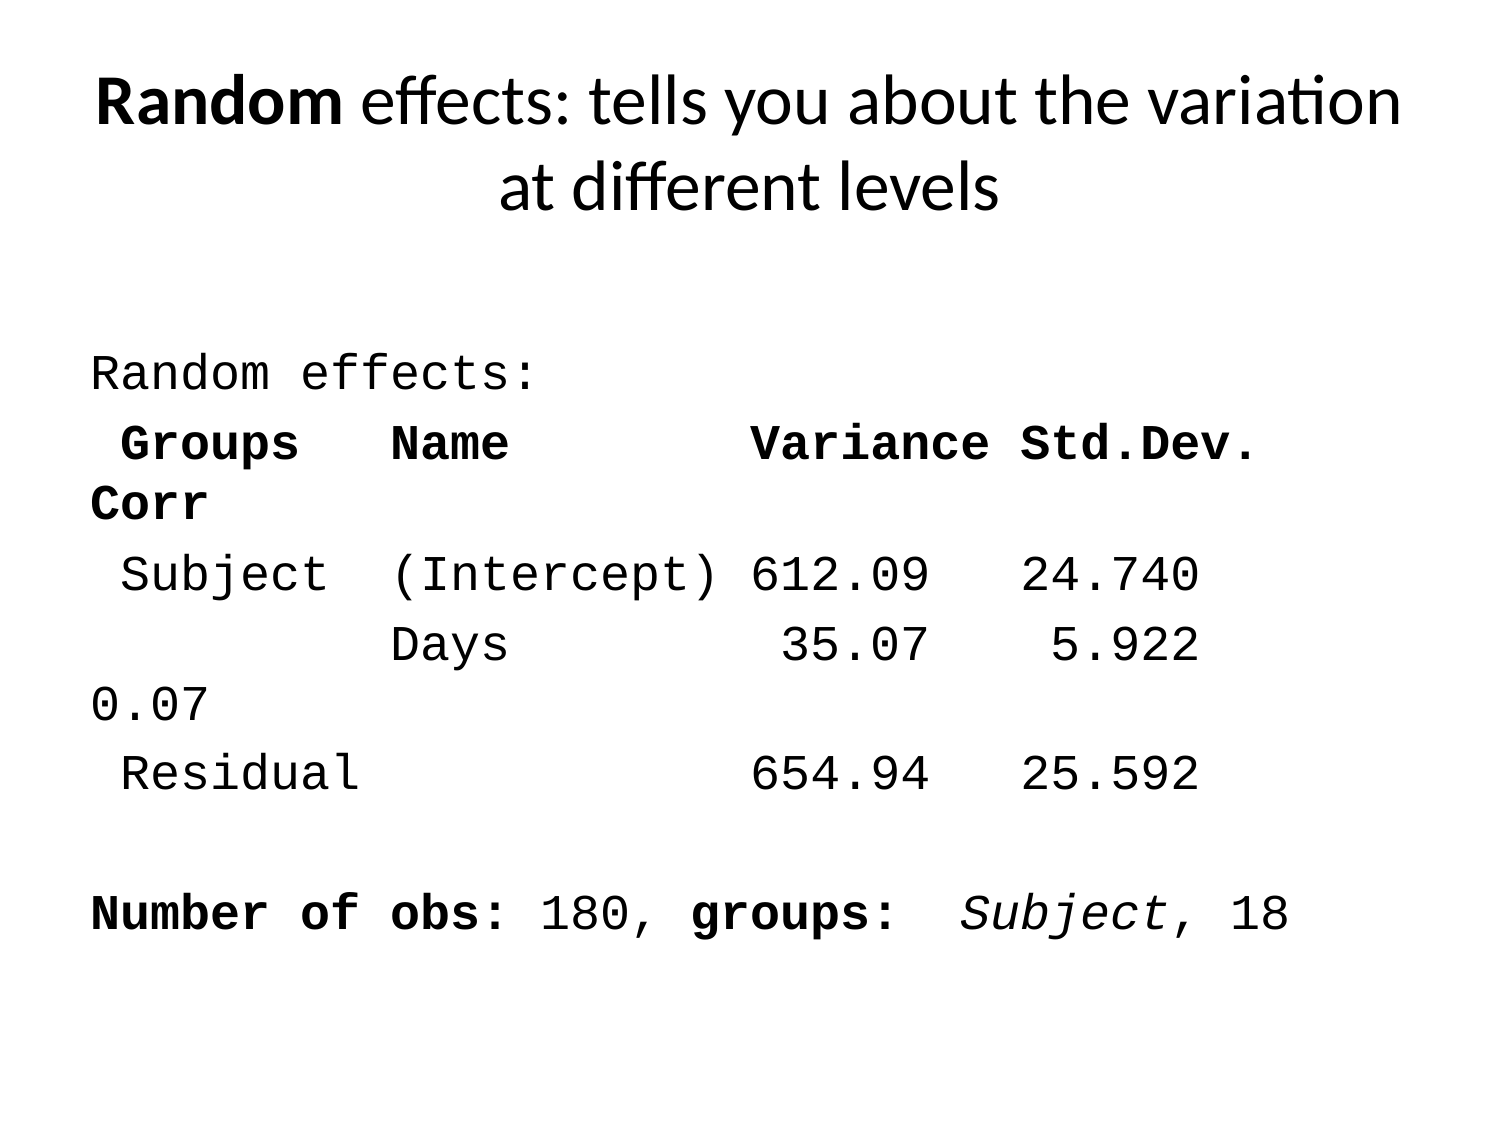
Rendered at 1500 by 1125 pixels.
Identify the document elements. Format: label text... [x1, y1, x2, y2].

list Random effects: Groups Name Variance Std.Dev. Corr Subject (Intercept) 612.09 24.740 Days 35.07 5.922 0.07 Residual 654.94 25.592 Number of obs: 180, groups: Subject, 18 [75, 262, 1425, 1005]
title Random effects: tells you about the variation at different levels [75, 45, 1425, 233]
